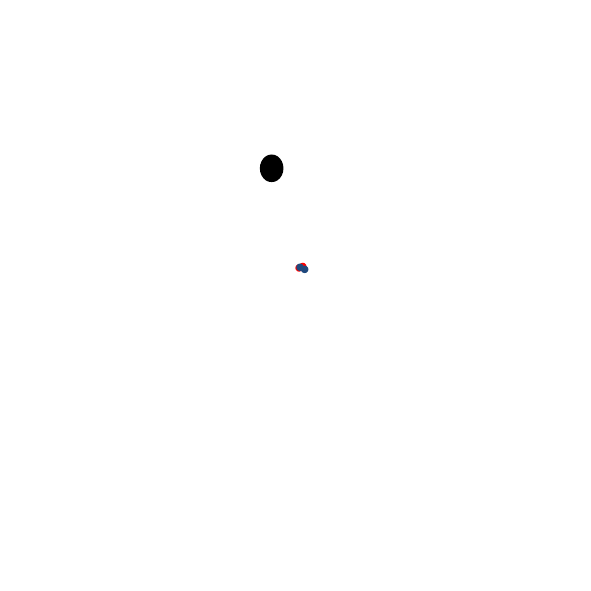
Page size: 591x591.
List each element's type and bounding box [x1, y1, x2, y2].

text_box [301, 263, 311, 276]
text_box [257, 152, 286, 185]
text_box [294, 261, 306, 274]
